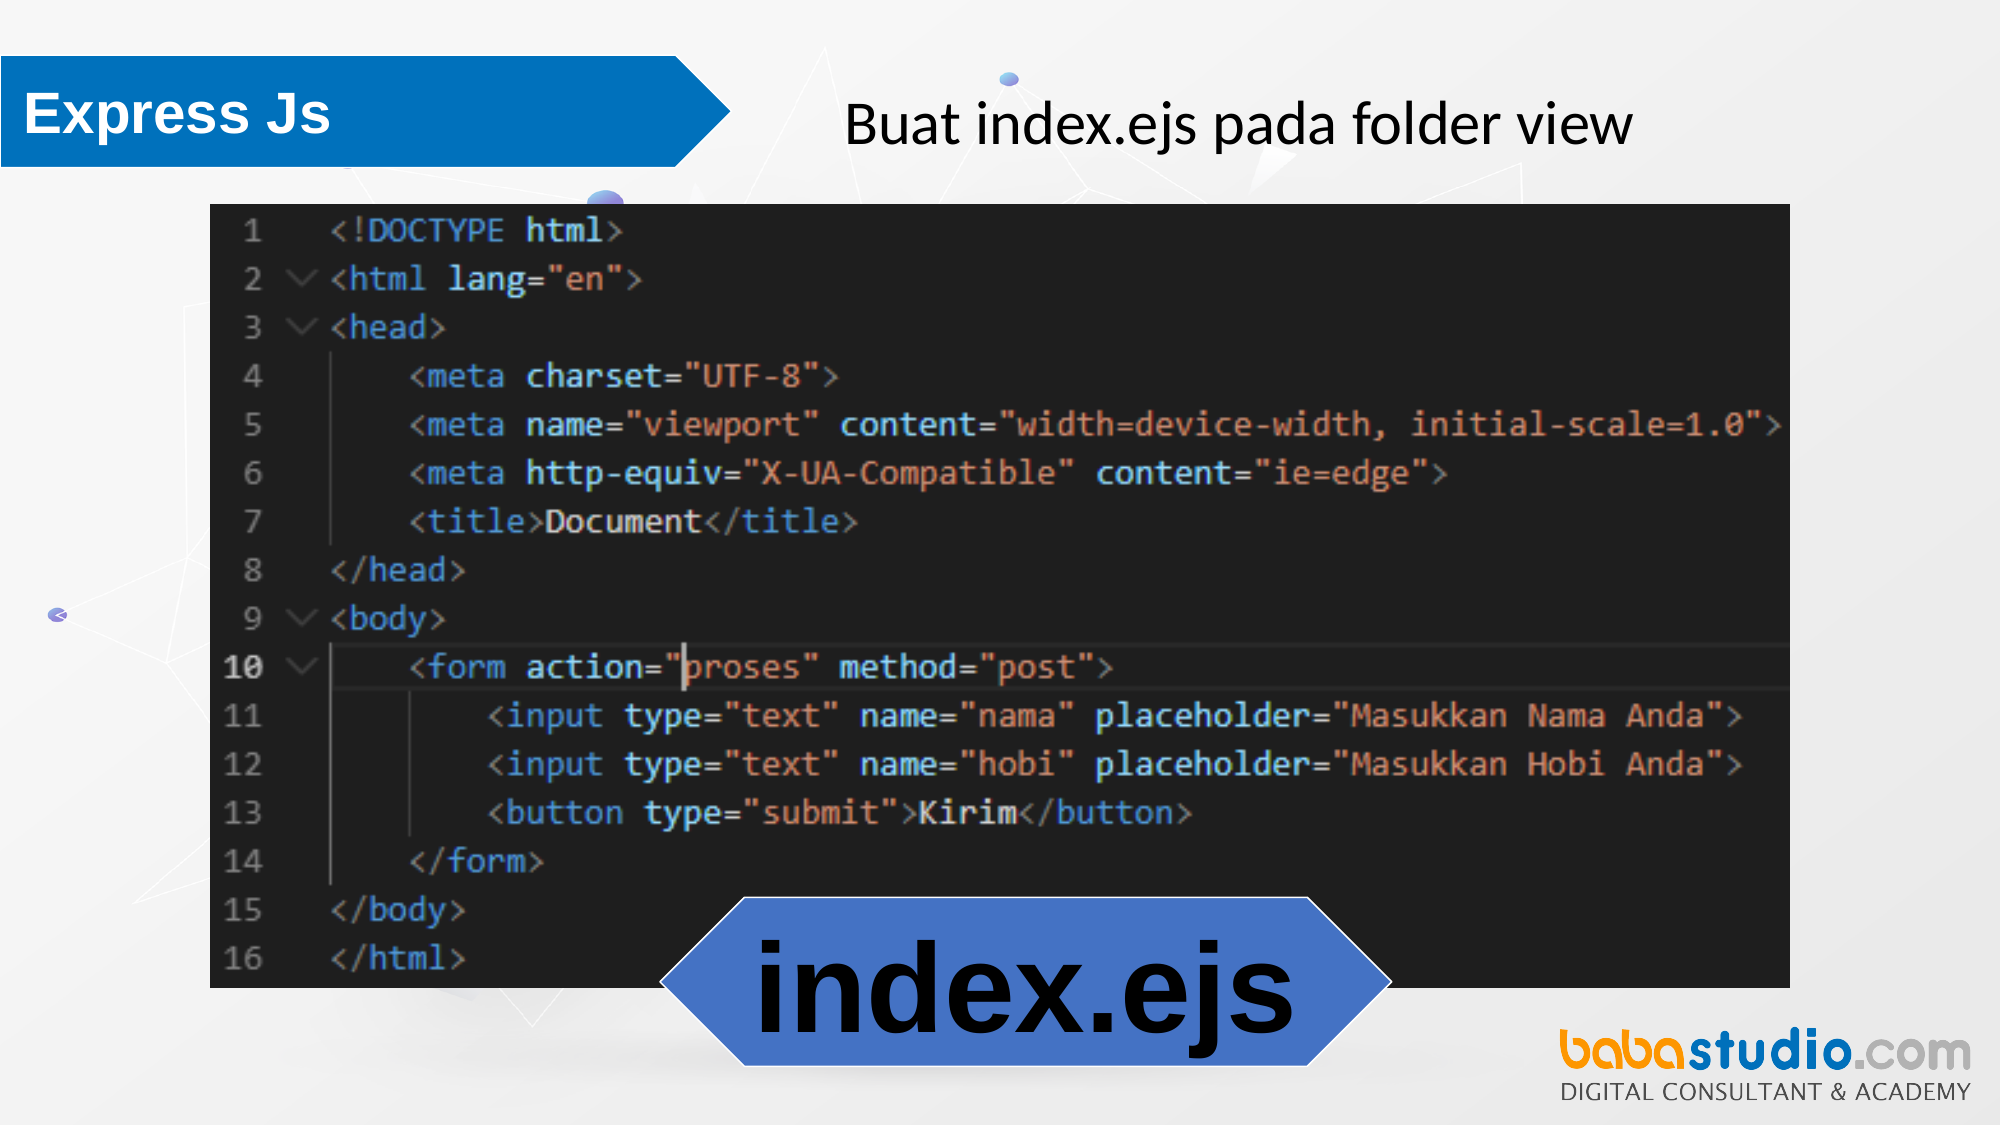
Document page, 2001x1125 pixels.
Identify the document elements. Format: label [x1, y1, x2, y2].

text_box [0, 54, 732, 225]
picture [0, 0, 2000, 1125]
